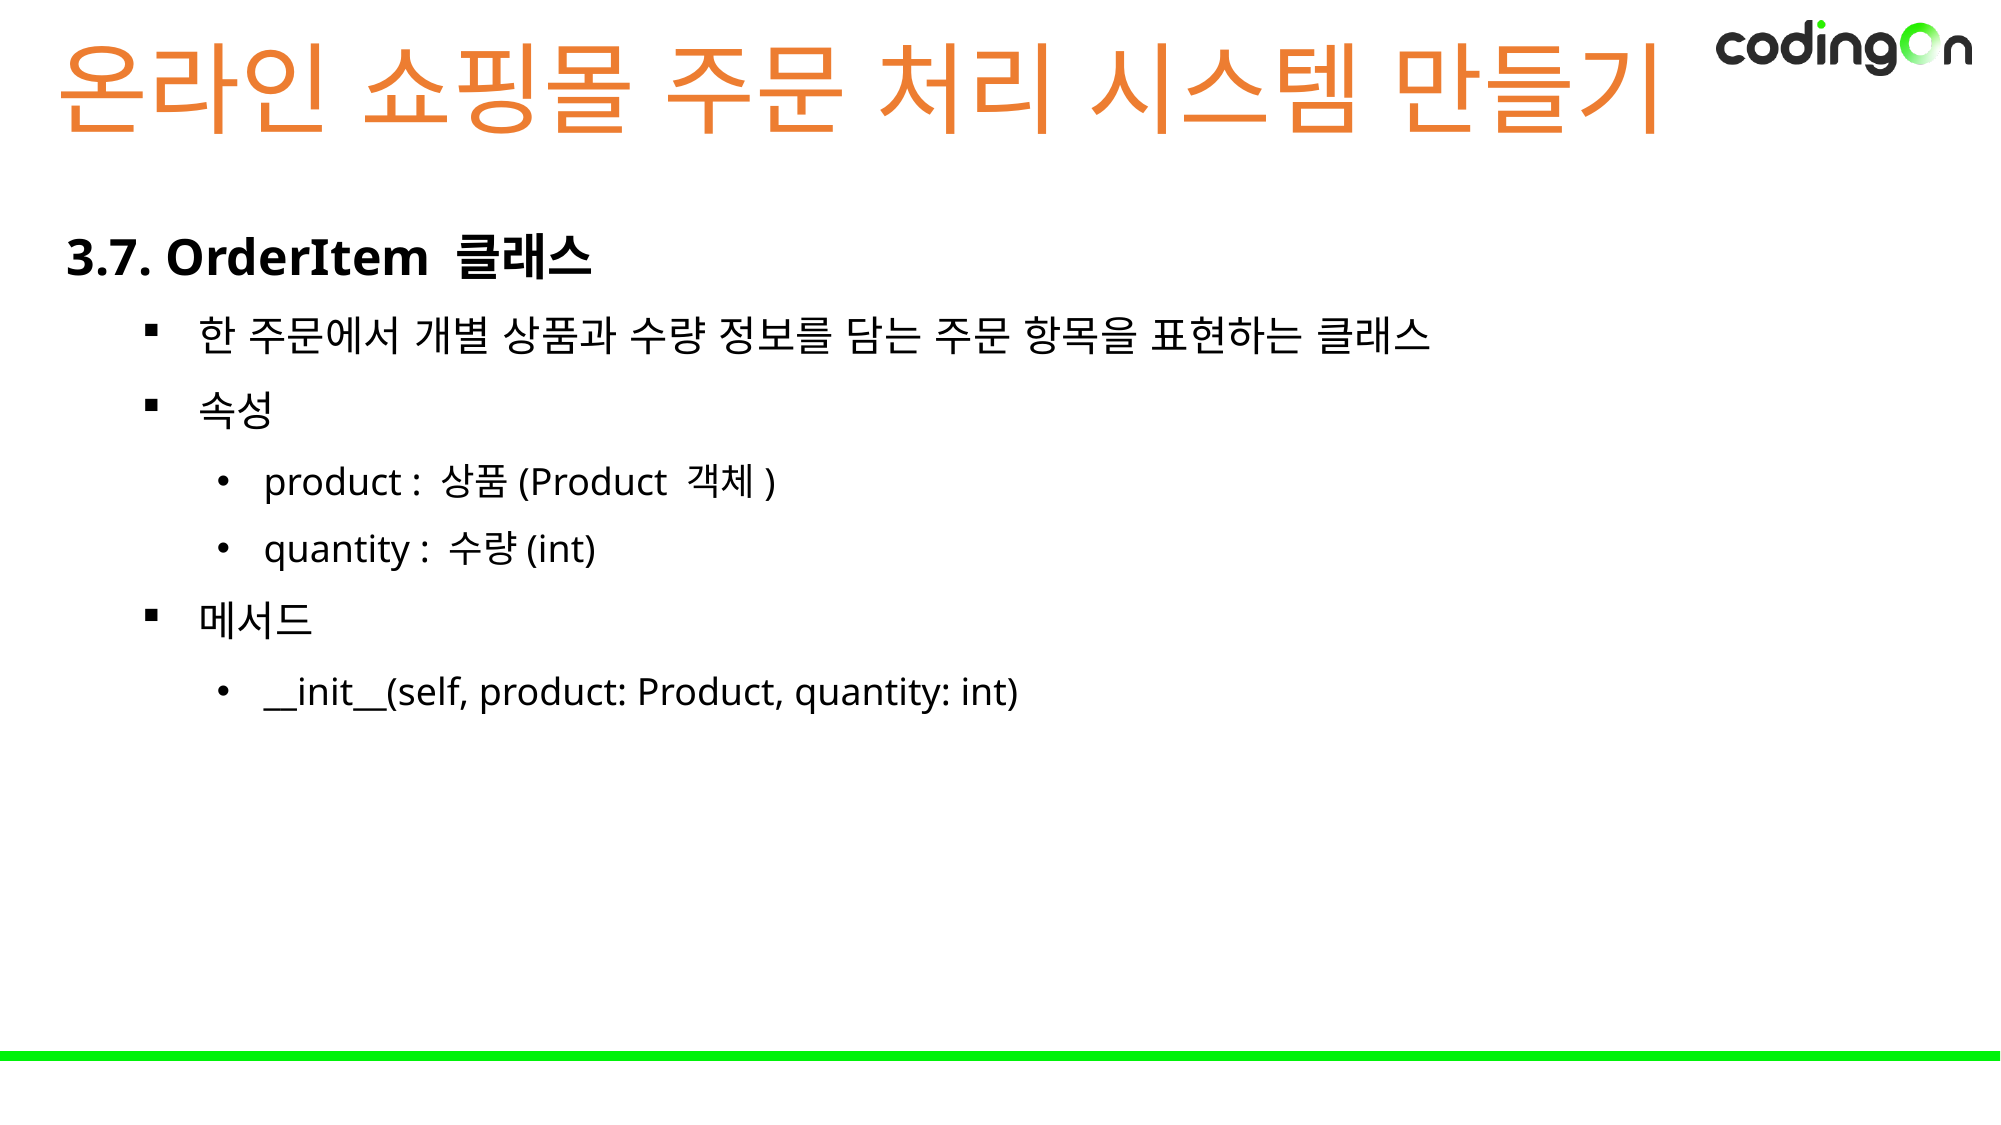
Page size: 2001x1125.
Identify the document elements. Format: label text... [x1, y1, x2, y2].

text_box 3.7. OrderItem 클래스 한 주문에서 개별 상품과 수량 정보를 담는 주문 항목을 표현하는 클래스 속성 product : 상품(Product 객체) quantity : 수량(int) 메서드 __init__(self, product: Product, quantity: int) [52, 187, 1948, 721]
picture [1767, 20, 1972, 76]
text_box 온라인 쇼핑몰 주문 처리 시스템 만들기 [41, 0, 1767, 188]
